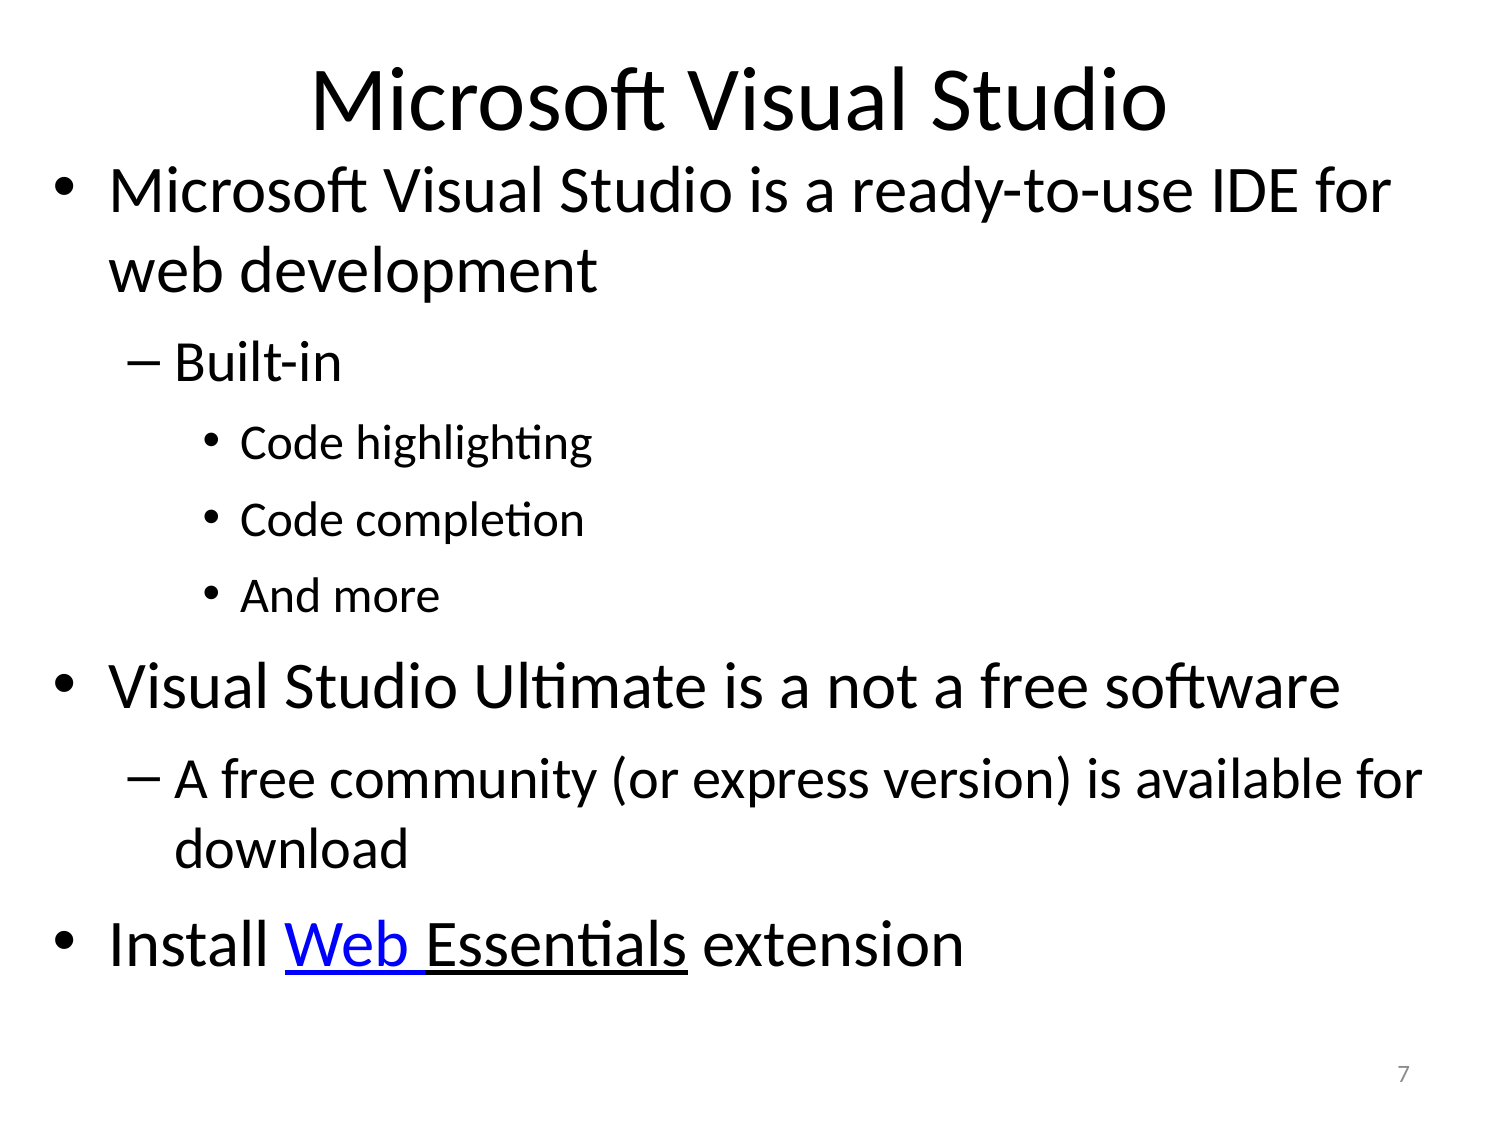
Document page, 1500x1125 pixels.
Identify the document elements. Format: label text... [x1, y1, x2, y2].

list Microsoft Visual Studio is a ready-to-use IDE for web development Built-in Code highlighting Code completion And more Visual Studio Ultimate is a not a free software A free community (or express version) is available for download Install Web Essentials extension [37, 138, 1463, 1089]
title Microsoft Visual Studio [64, 0, 1415, 138]
slide_number 7 [1074, 1042, 1425, 1103]
